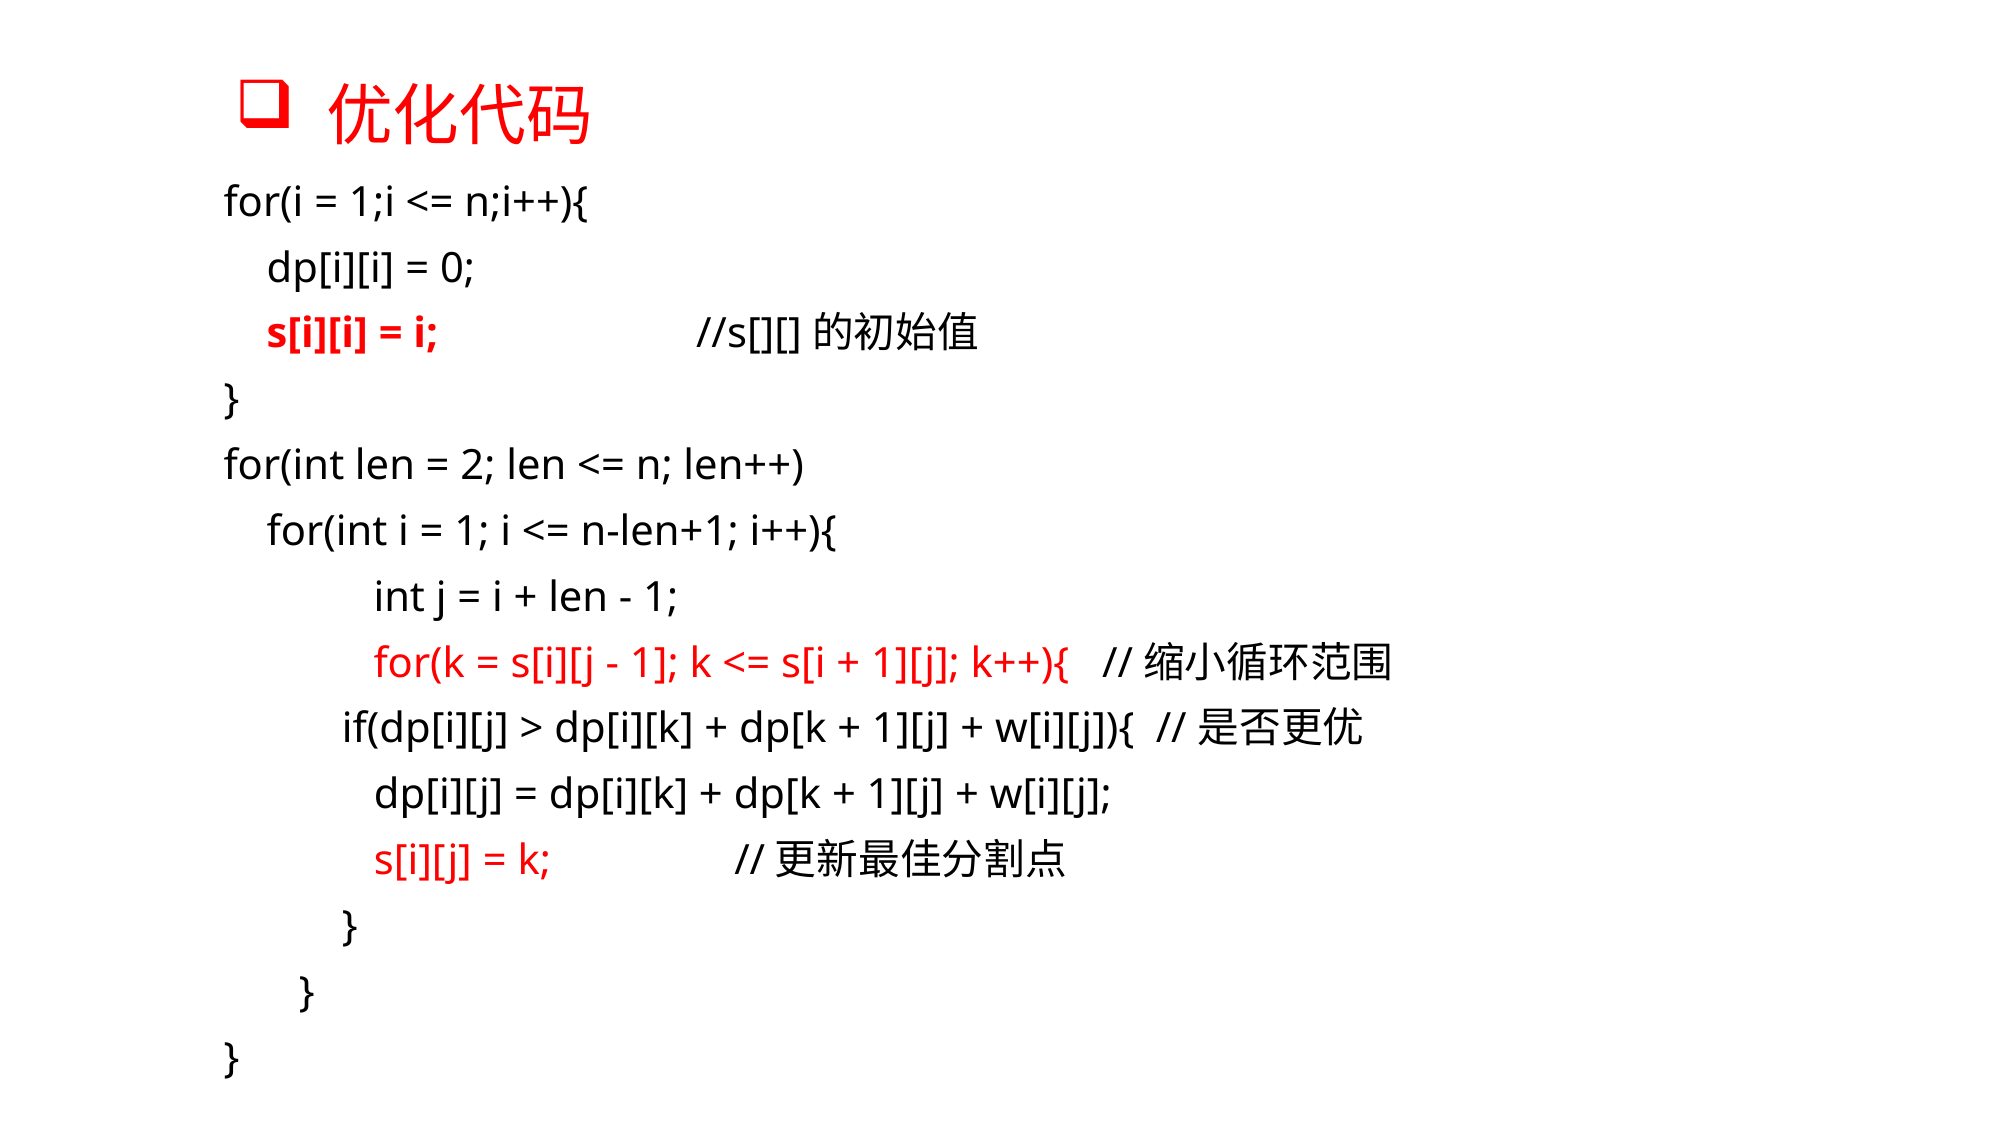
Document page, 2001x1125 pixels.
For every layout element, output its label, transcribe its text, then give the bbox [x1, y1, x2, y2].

list for(i = 1;i <= n;i++){ dp[i][i] = 0; s[i][i] = i; //s[][]的初始值 } for(int len = 2; len <= n; len++) for(int i = 1; i <= n-len+1; i++){ int j = i + len - 1; for(k = s[i][j - 1]; k <= s[i + 1][j]; k++){ //缩小循环范围 if(dp[i][j] > dp[i][k] + dp[k + 1][j] + w[i][j]){ //是否更优 dp[i][j] = dp[i][k] + dp[k + 1][j] + w[i][j]; s[i][j] = k; //更新最佳分割点 } } } [208, 172, 1910, 988]
title 优化代码 [184, 30, 1439, 194]
